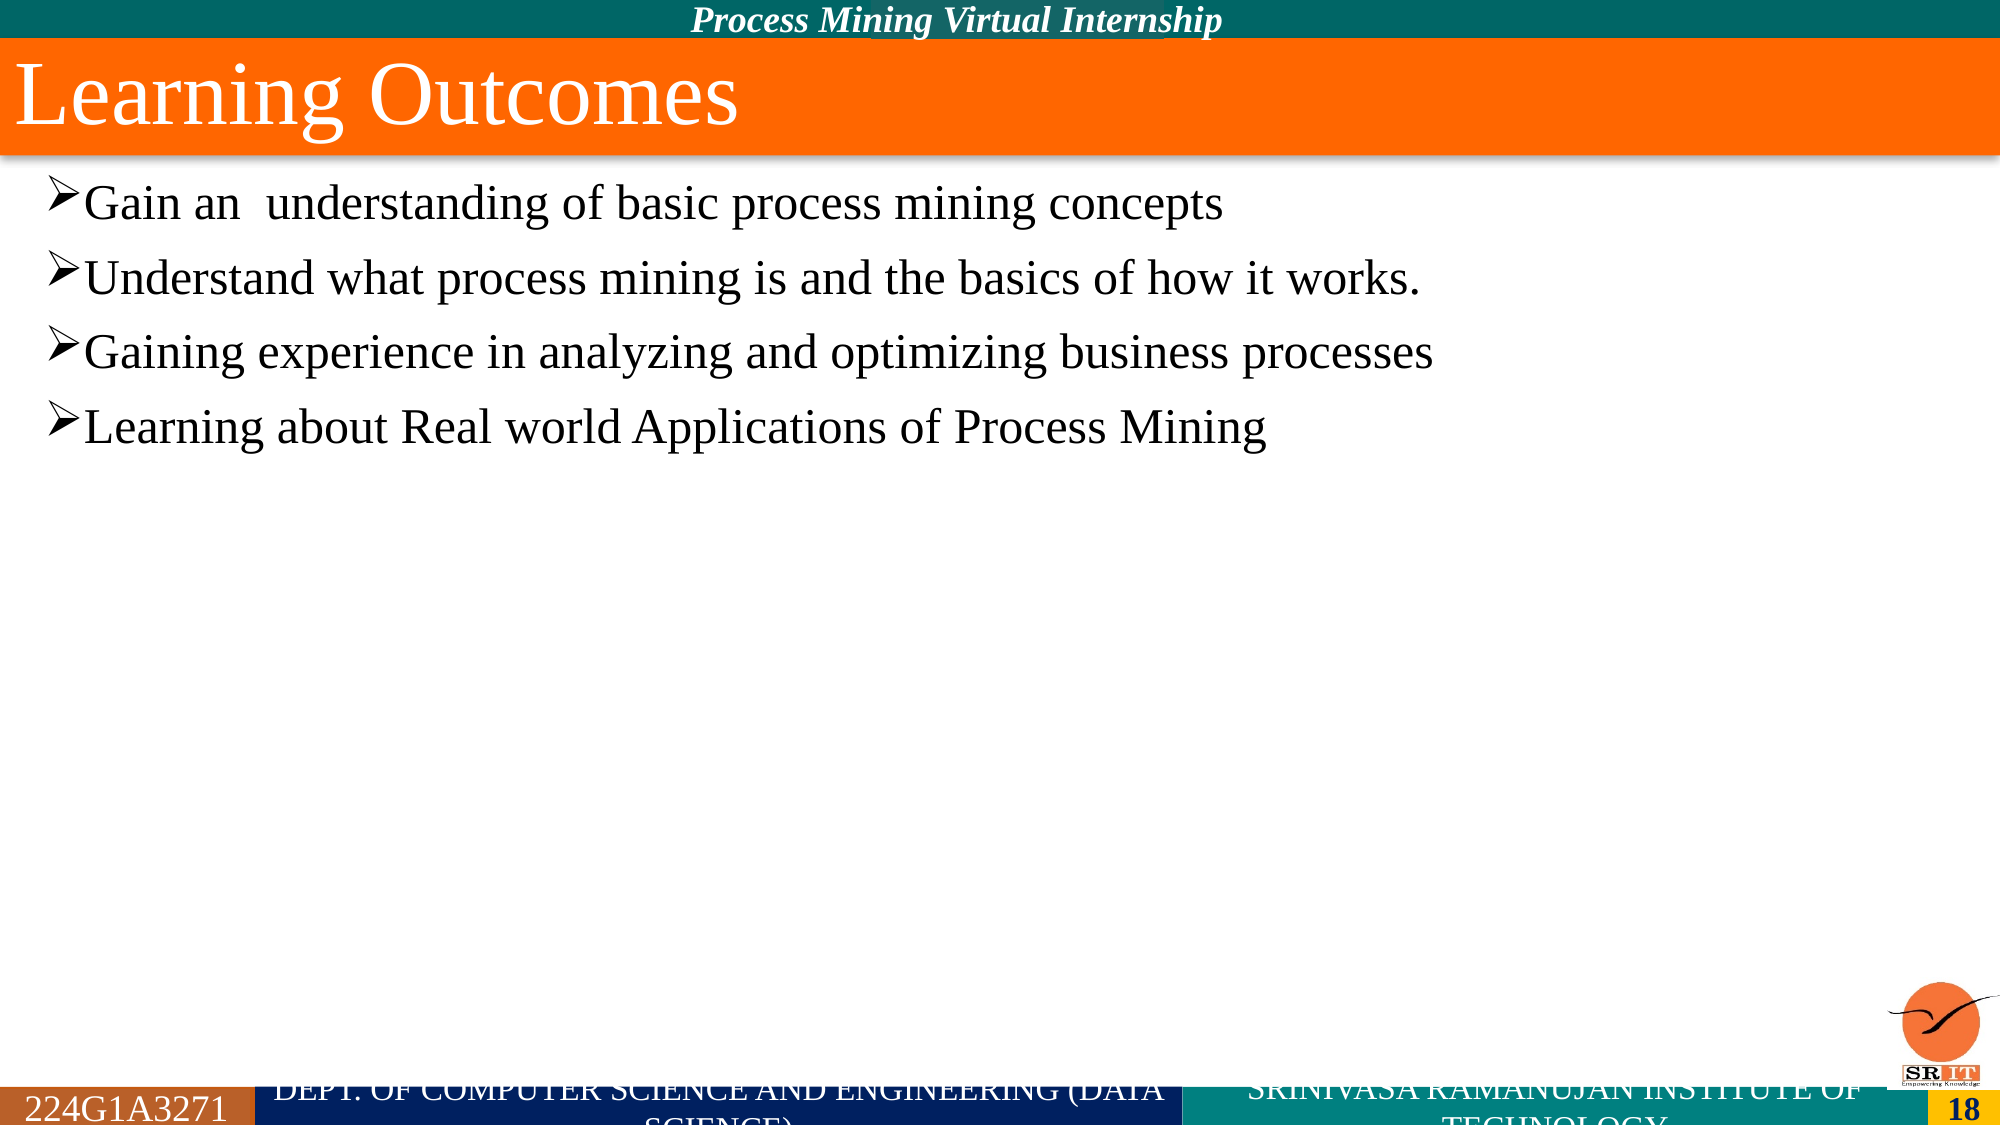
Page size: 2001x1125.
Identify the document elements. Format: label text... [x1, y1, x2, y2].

picture [871, 0, 1165, 39]
title Learning Outcomes [0, 38, 2000, 156]
text_box Process Mining Virtual Internship [675, 0, 1578, 47]
picture [1887, 977, 2000, 1090]
text_box 224G1A3271 [9, 1076, 259, 1125]
picture [0, 1089, 250, 1125]
list Gain an understanding of basic process mining concepts Understand what process mining is and the basics of how it works. Gaining experience in analyzing and optimizing business processes Learning about Real world Applications of Process Mining [29, 168, 1965, 1065]
